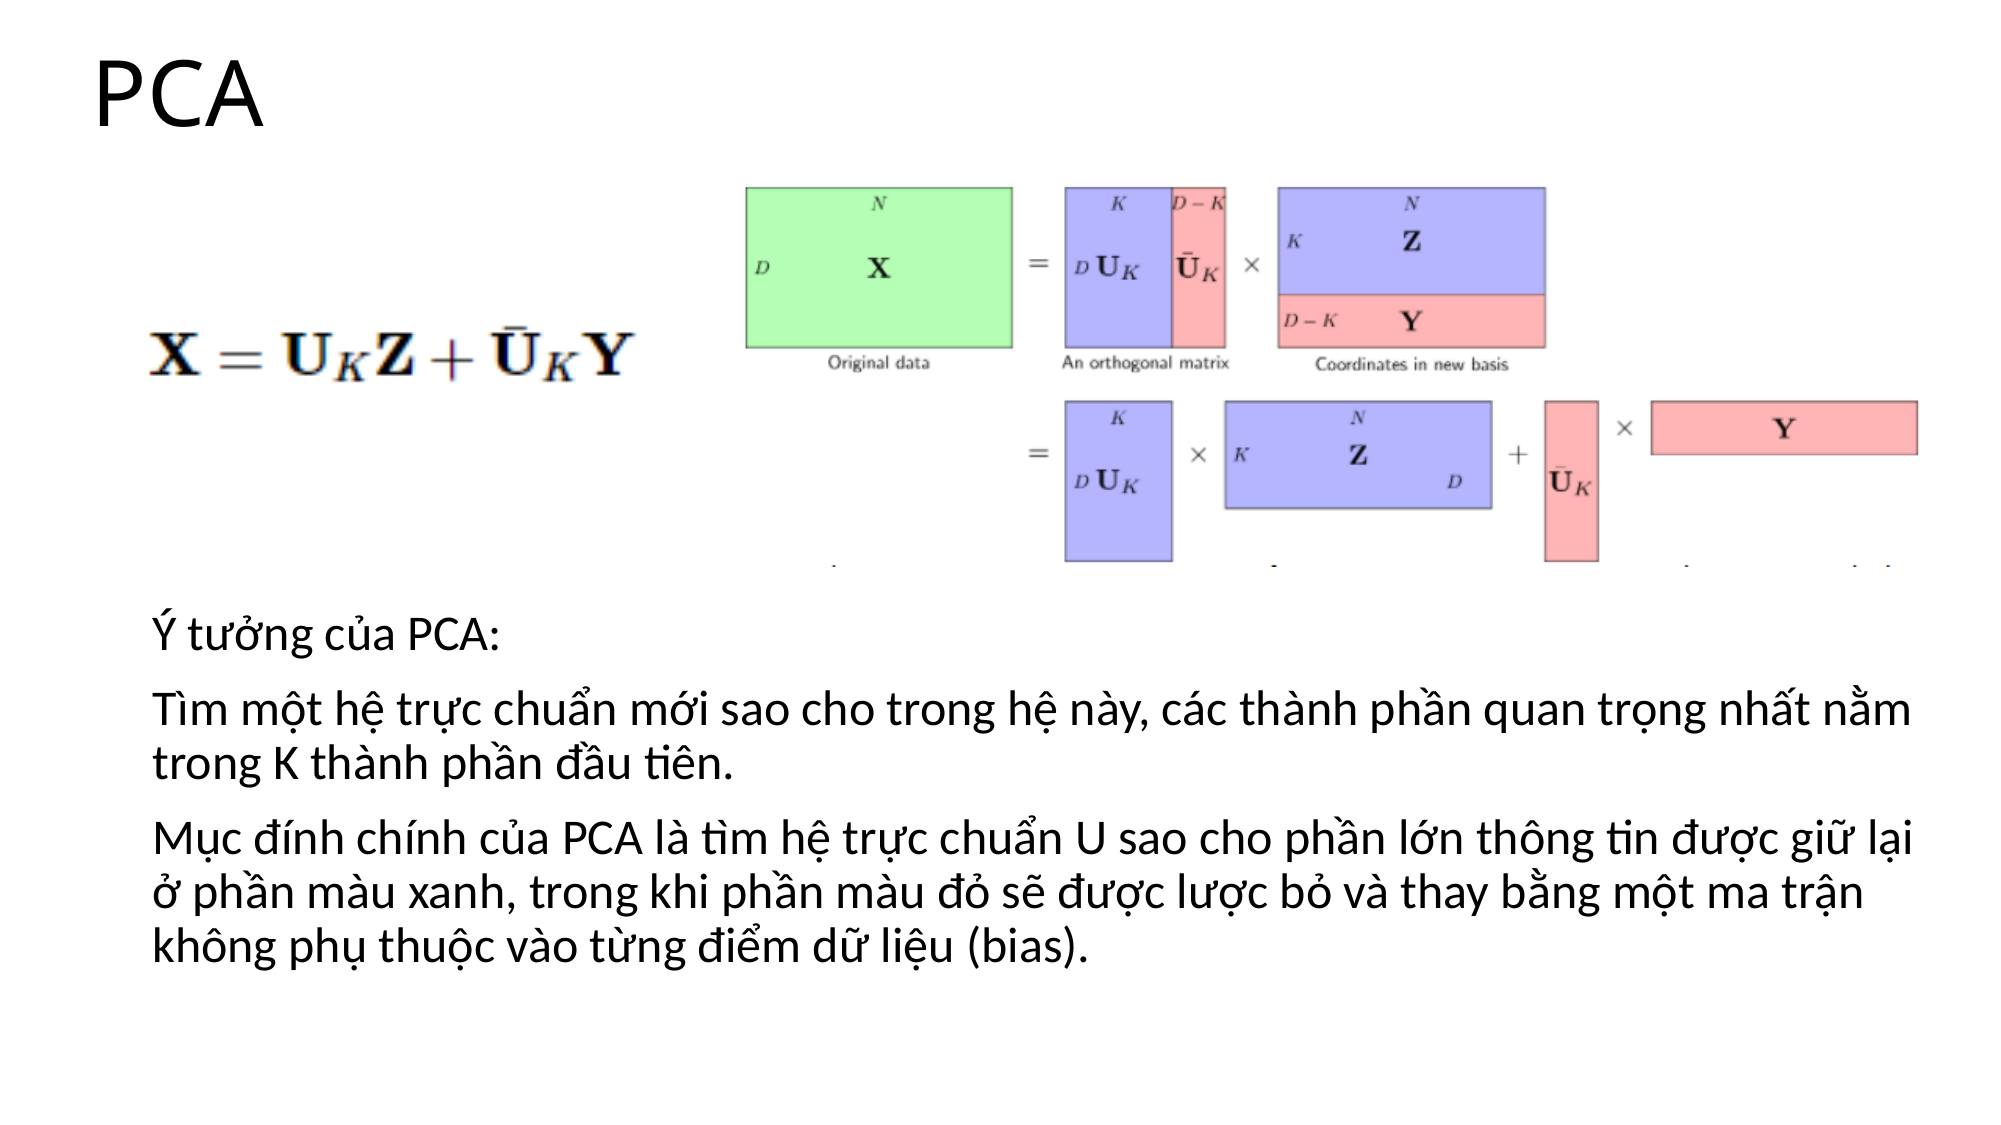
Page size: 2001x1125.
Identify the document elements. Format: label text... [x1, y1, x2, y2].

title PCA [76, 37, 1802, 157]
list Ý tưởng của PCA: Tìm một hệ trực chuẩn mới sao cho trong hệ này, các thành phần quan trọng nhất nằm trong K thành phần đầu tiên. Mục đính chính của PCA là tìm hệ trực chuẩn U sao cho phần lớn thông tin được giữ lại ở phần màu xanh, trong khi phần màu đỏ sẽ được lược bỏ và thay bằng một ma trận không phụ thuộc vào từng điểm dữ liệu (bias). [137, 600, 1941, 1098]
picture [116, 289, 675, 434]
picture [713, 156, 1959, 567]
